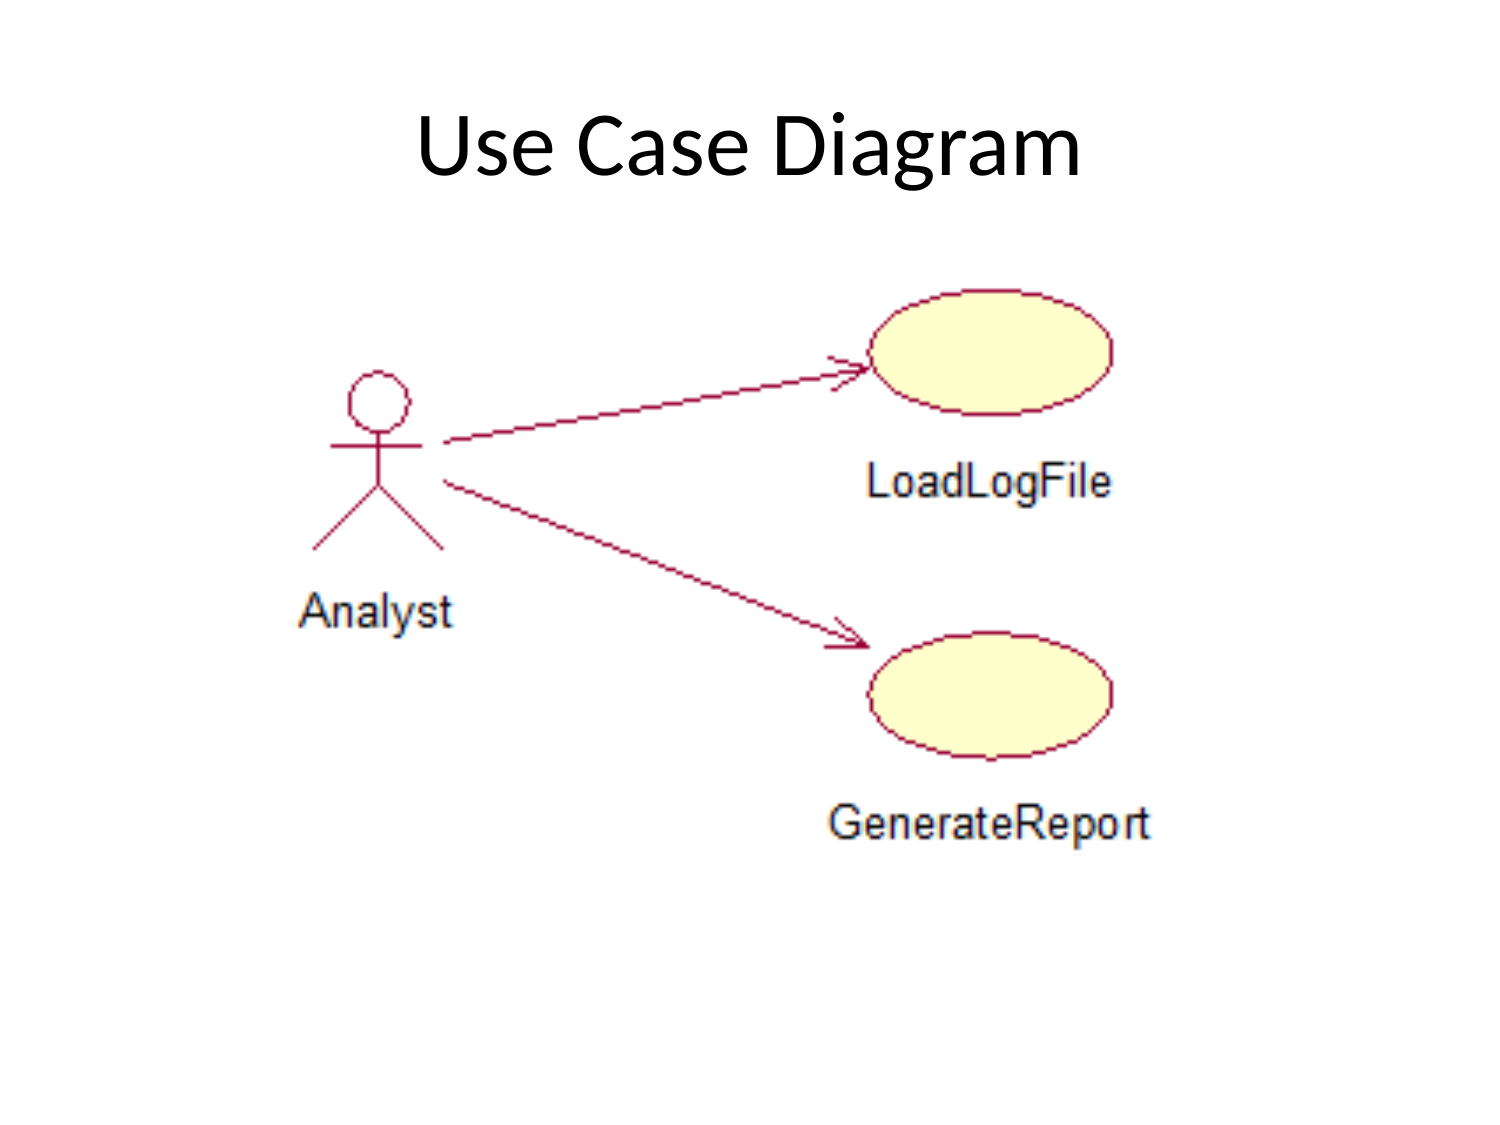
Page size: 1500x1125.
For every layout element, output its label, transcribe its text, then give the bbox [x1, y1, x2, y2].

title Use Case Diagram [75, 45, 1425, 233]
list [124, 245, 1376, 1080]
